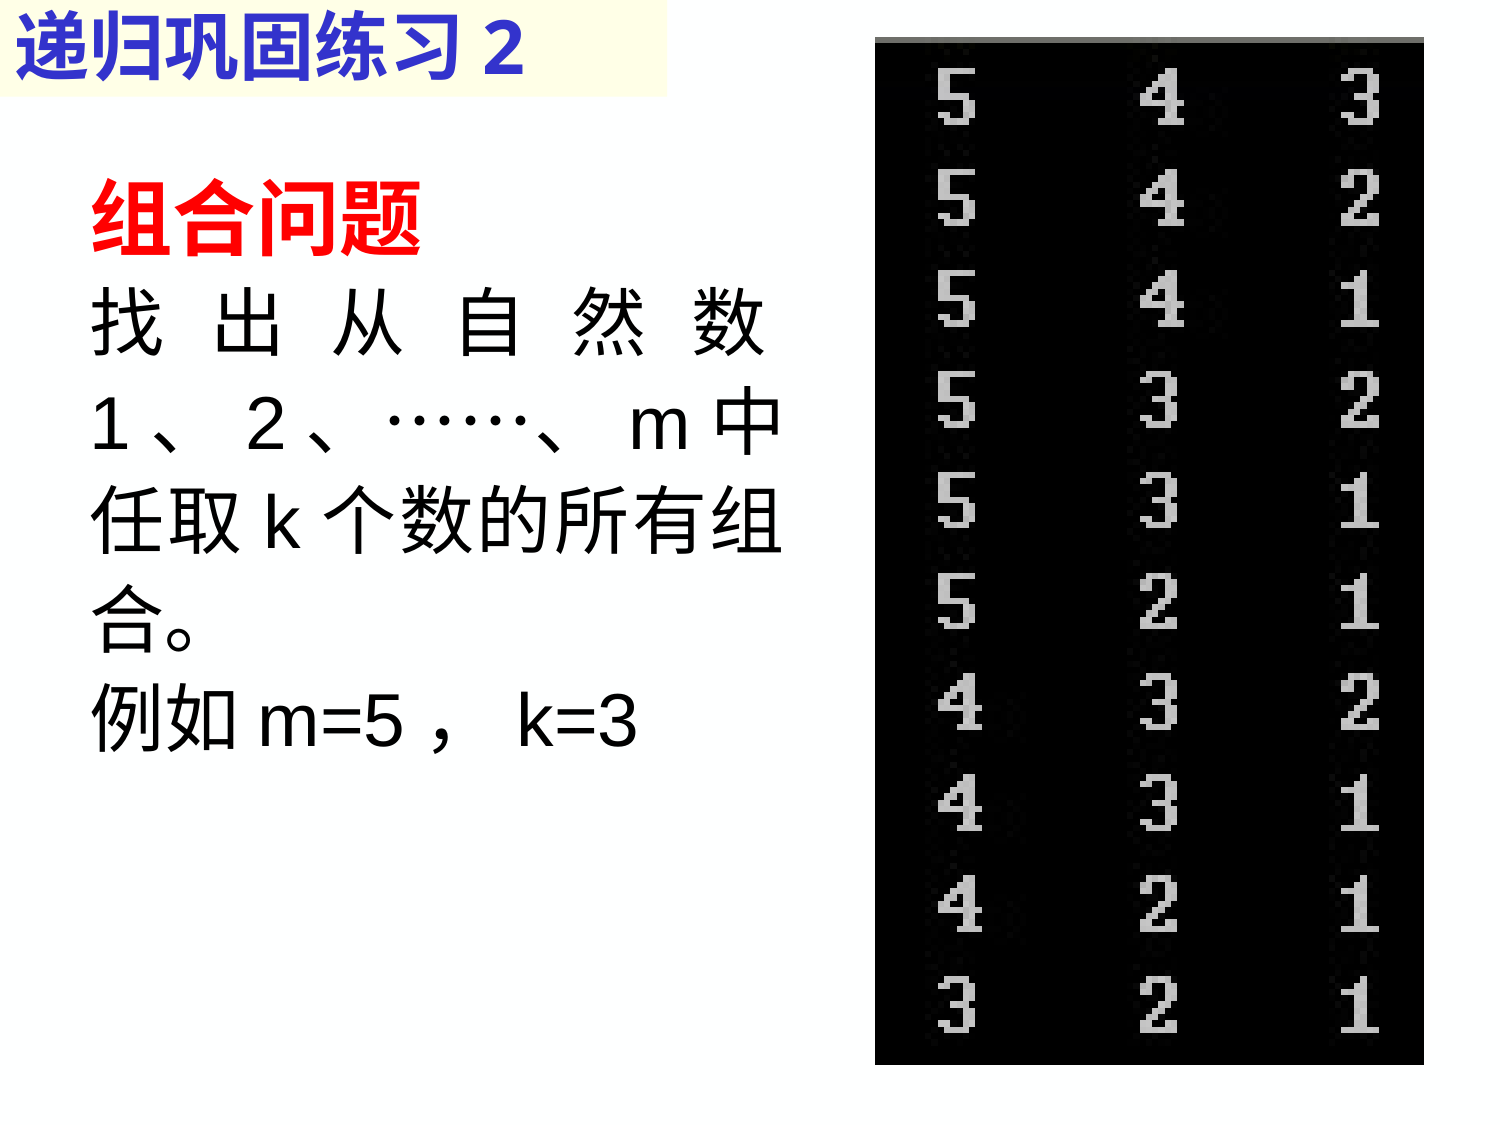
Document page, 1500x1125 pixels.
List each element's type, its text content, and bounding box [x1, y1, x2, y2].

picture [874, 37, 1424, 1065]
text_box 组合问题 找出从自然数1、2、……、m中任取k个数的所有组合。 例如m=5，k=3 [75, 148, 800, 769]
text_box 递归巩固练习2 [0, 0, 668, 97]
